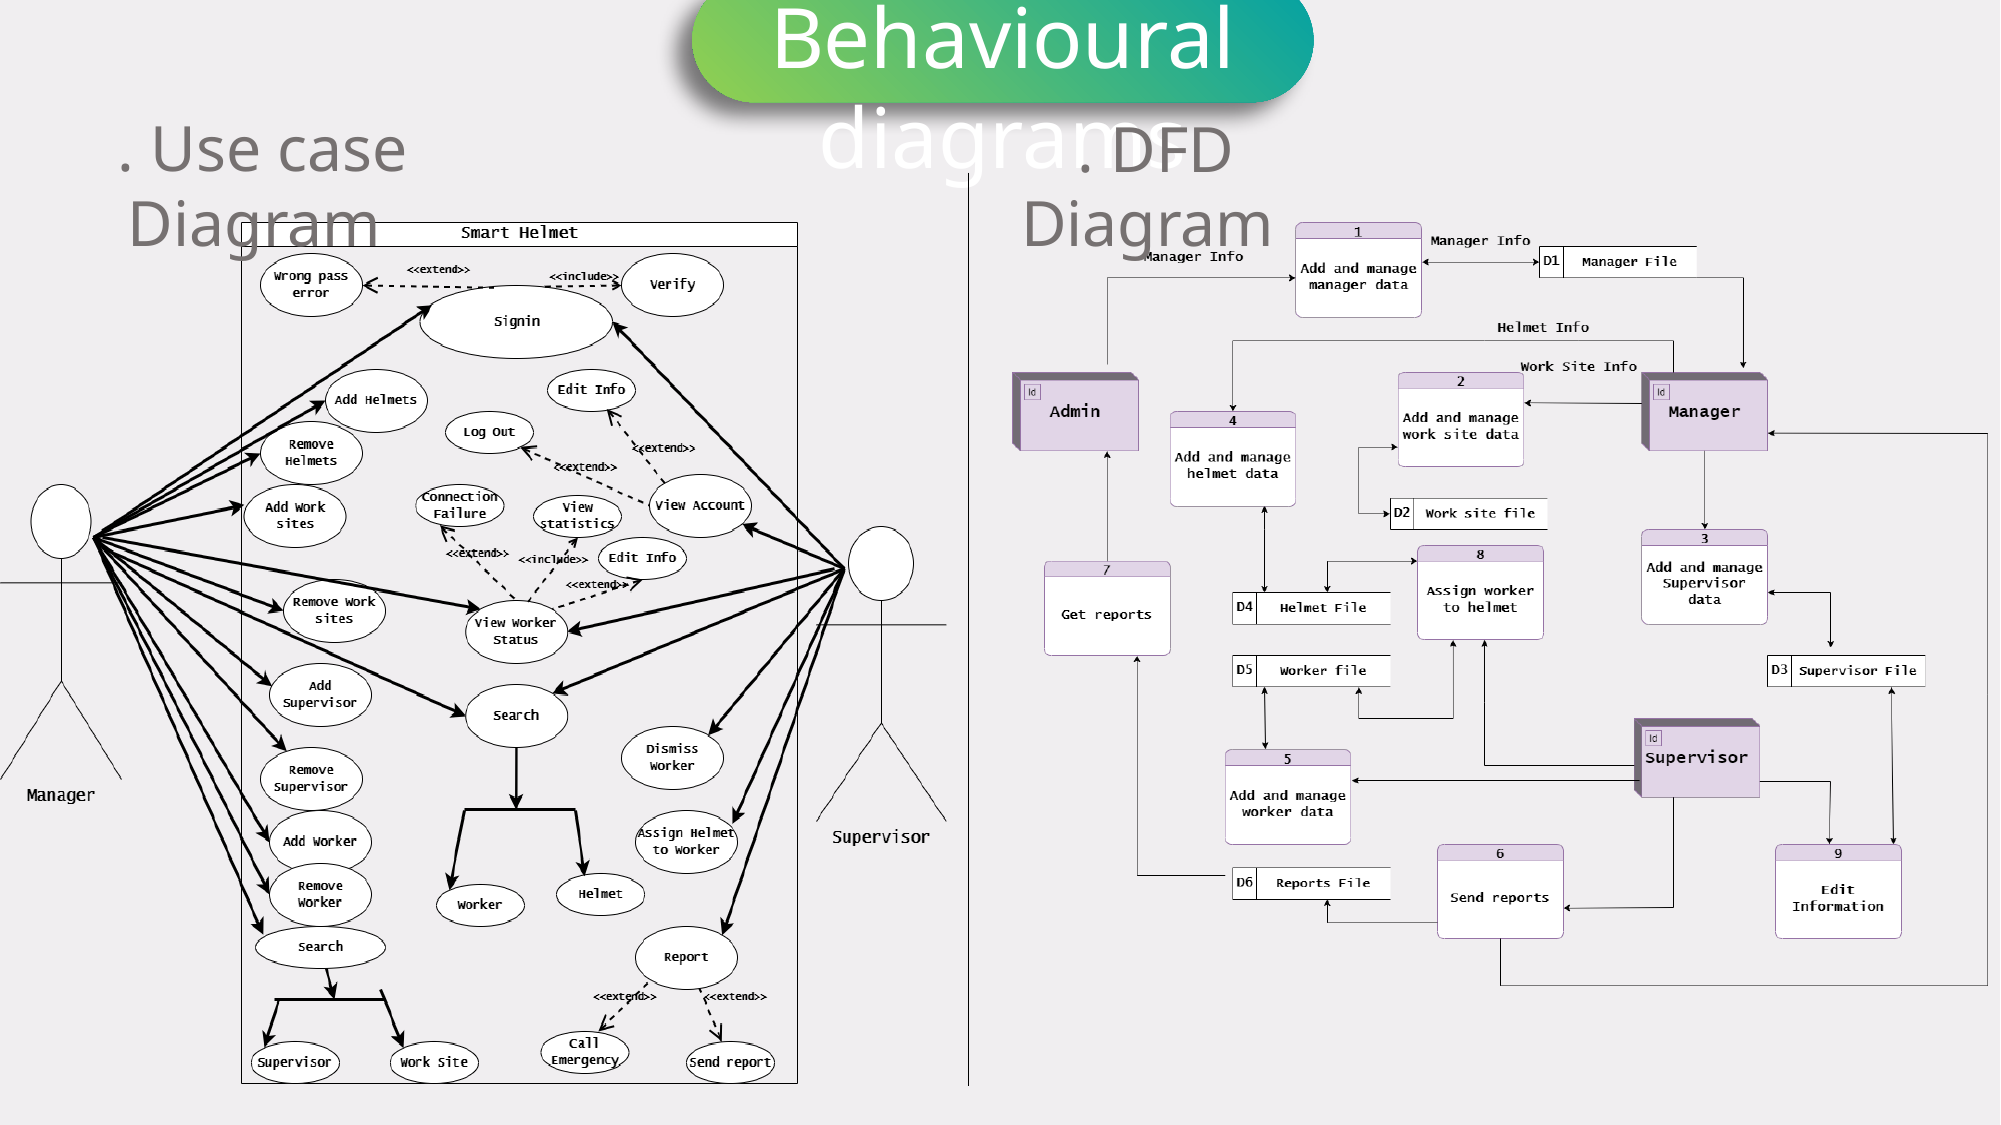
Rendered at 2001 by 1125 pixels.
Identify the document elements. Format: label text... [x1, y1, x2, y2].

picture [1012, 222, 1995, 993]
picture [0, 222, 947, 1087]
text_box . Use case Diagram [31, 101, 478, 222]
text_box Behavioural diagrams [685, 0, 1321, 193]
text_box . DFD Diagram [981, 102, 1314, 267]
